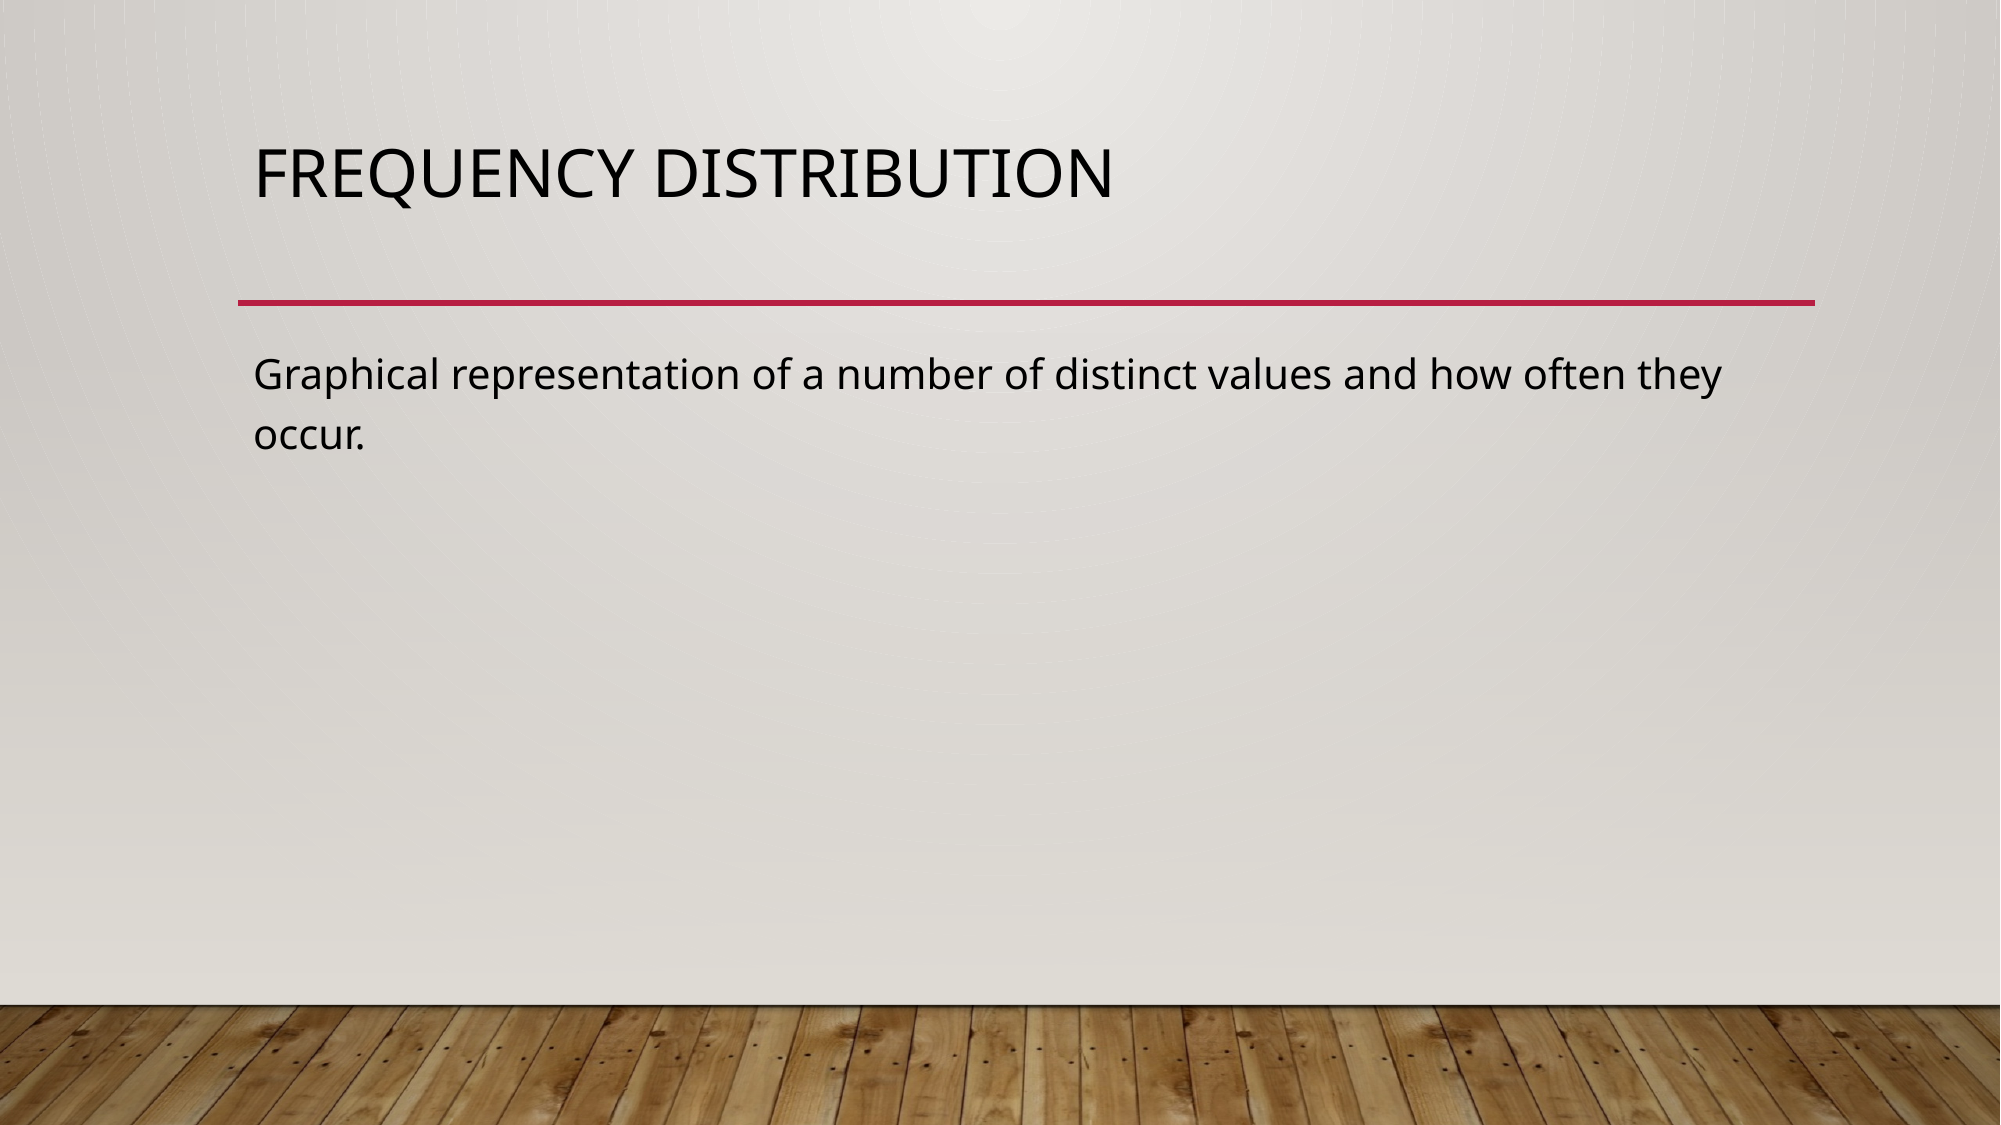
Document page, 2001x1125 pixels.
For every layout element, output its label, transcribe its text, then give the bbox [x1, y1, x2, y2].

list Graphical representation of a number of distinct values and how often they occur. [238, 330, 1814, 897]
title Frequency distribution [238, 131, 1814, 305]
picture [0, 1005, 2000, 1125]
